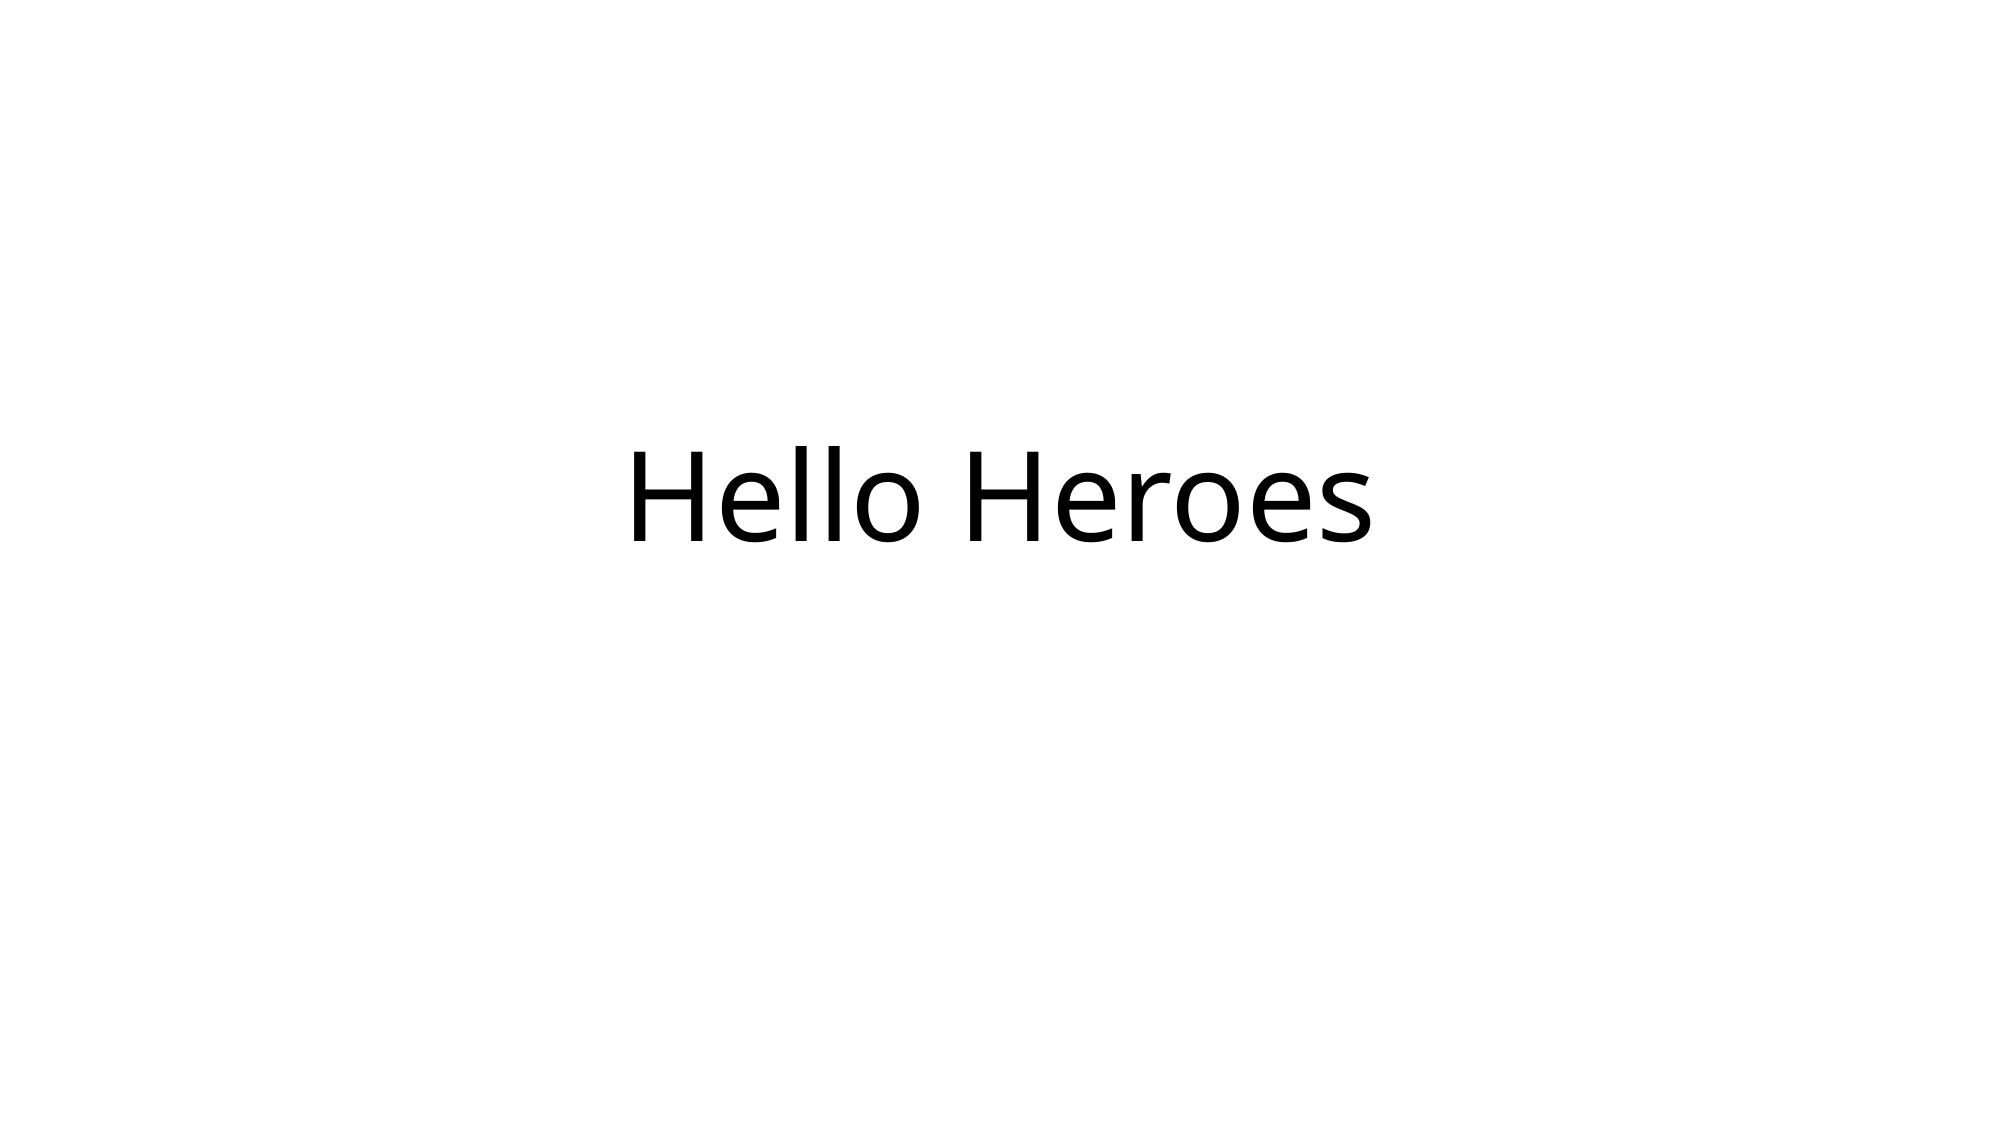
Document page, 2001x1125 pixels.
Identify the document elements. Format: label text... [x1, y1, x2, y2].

title Hello Heroes [249, 184, 1750, 576]
